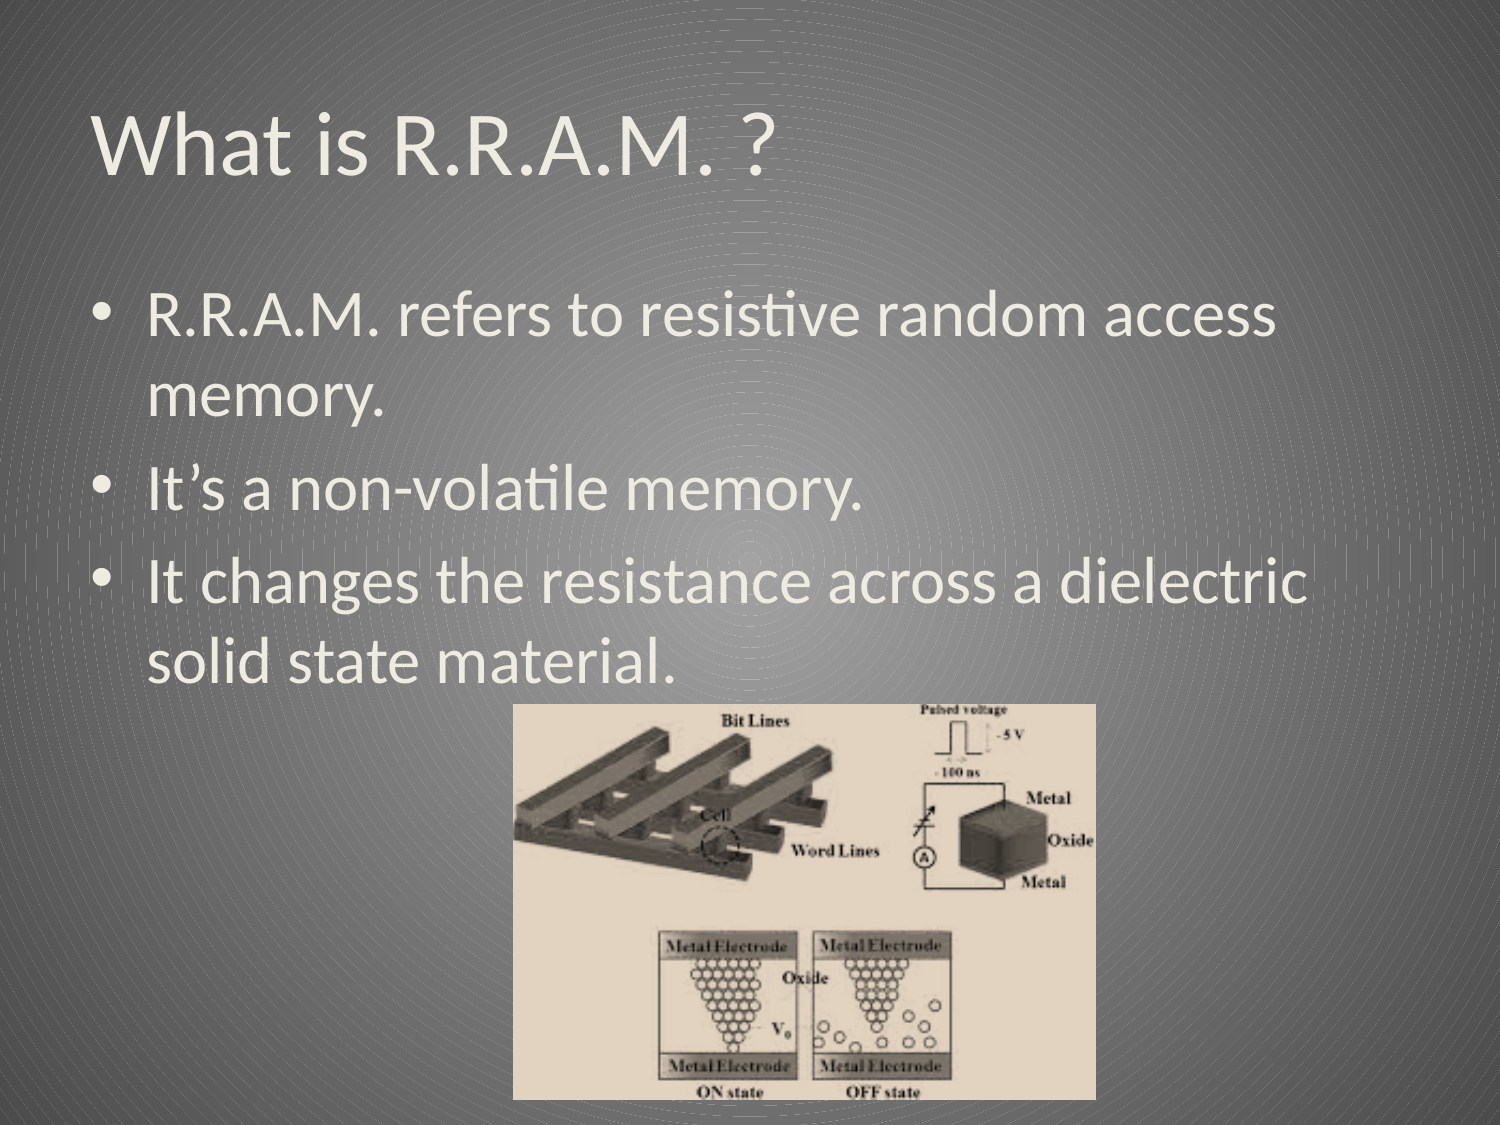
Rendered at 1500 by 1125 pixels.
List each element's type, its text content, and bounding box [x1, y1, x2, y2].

list R.R.A.M. refers to resistive random access memory. It’s a non-volatile memory. It changes the resistance across a dielectric solid state material. [75, 262, 1425, 1005]
title What is R.R.A.M. ? [75, 45, 1425, 233]
picture [513, 703, 1096, 1100]
